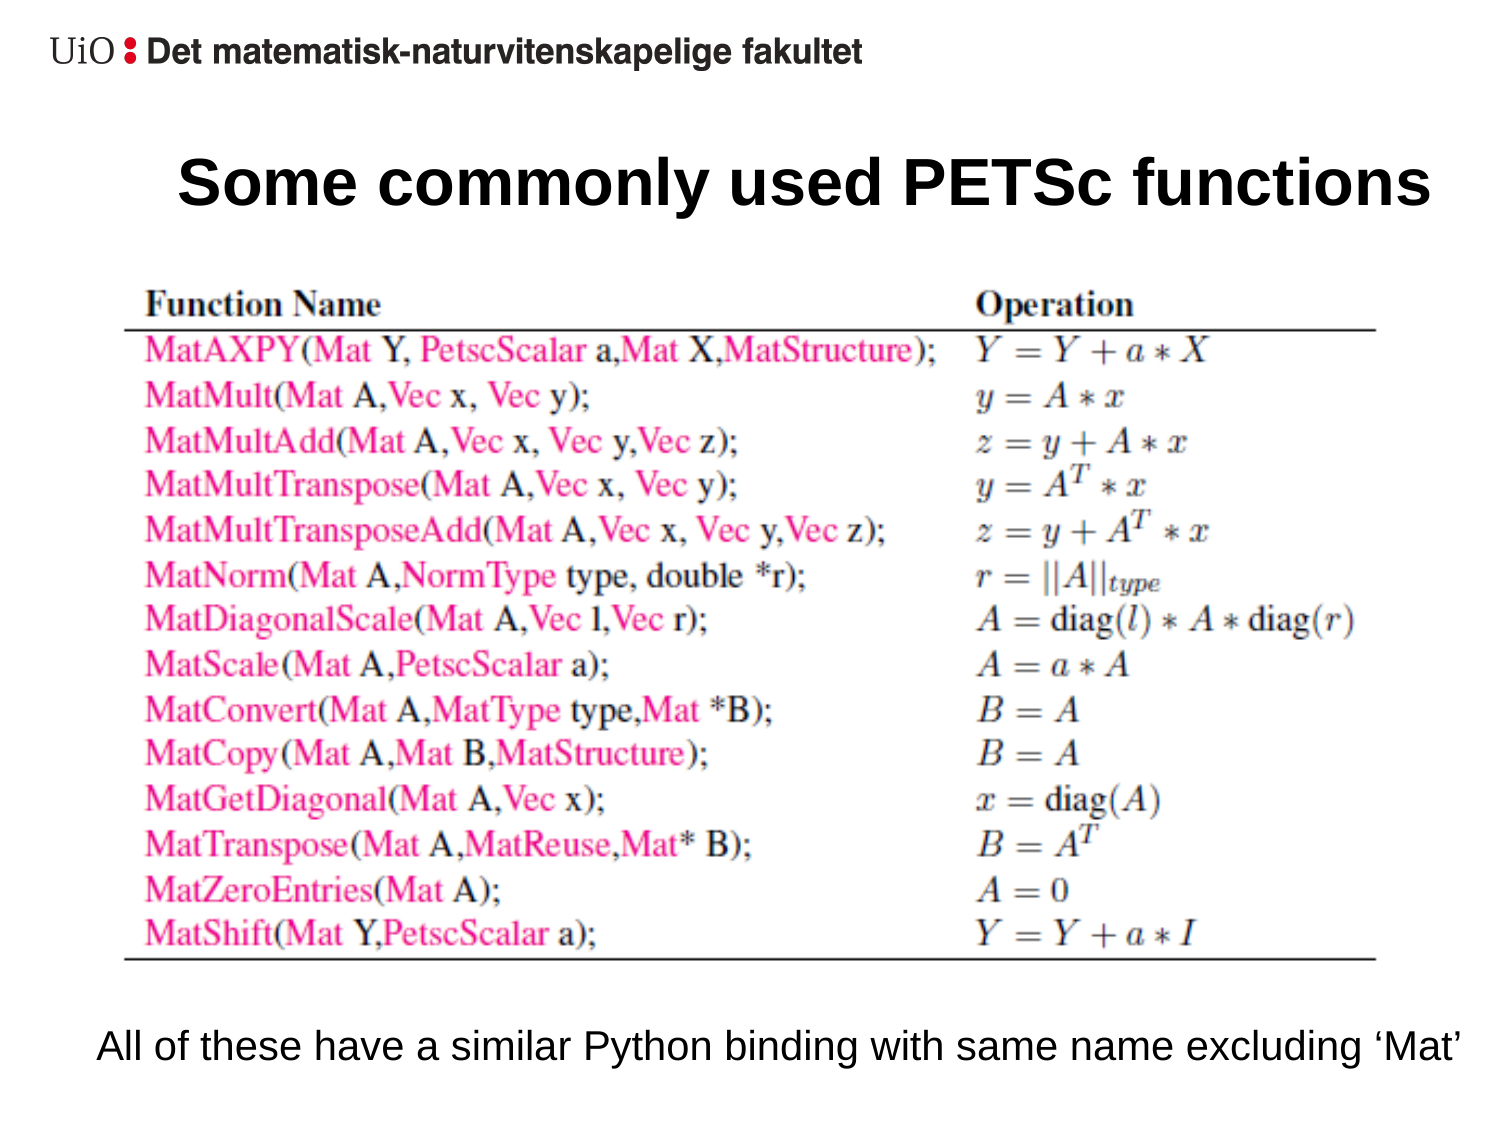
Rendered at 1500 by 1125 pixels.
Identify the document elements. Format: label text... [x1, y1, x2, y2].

title Some commonly used PETSc functions [162, 137, 1500, 221]
picture [50, 37, 862, 71]
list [88, 243, 1420, 1001]
text_box All of these have a similar Python binding with same name excluding ‘Mat’ [81, 1011, 1478, 1077]
